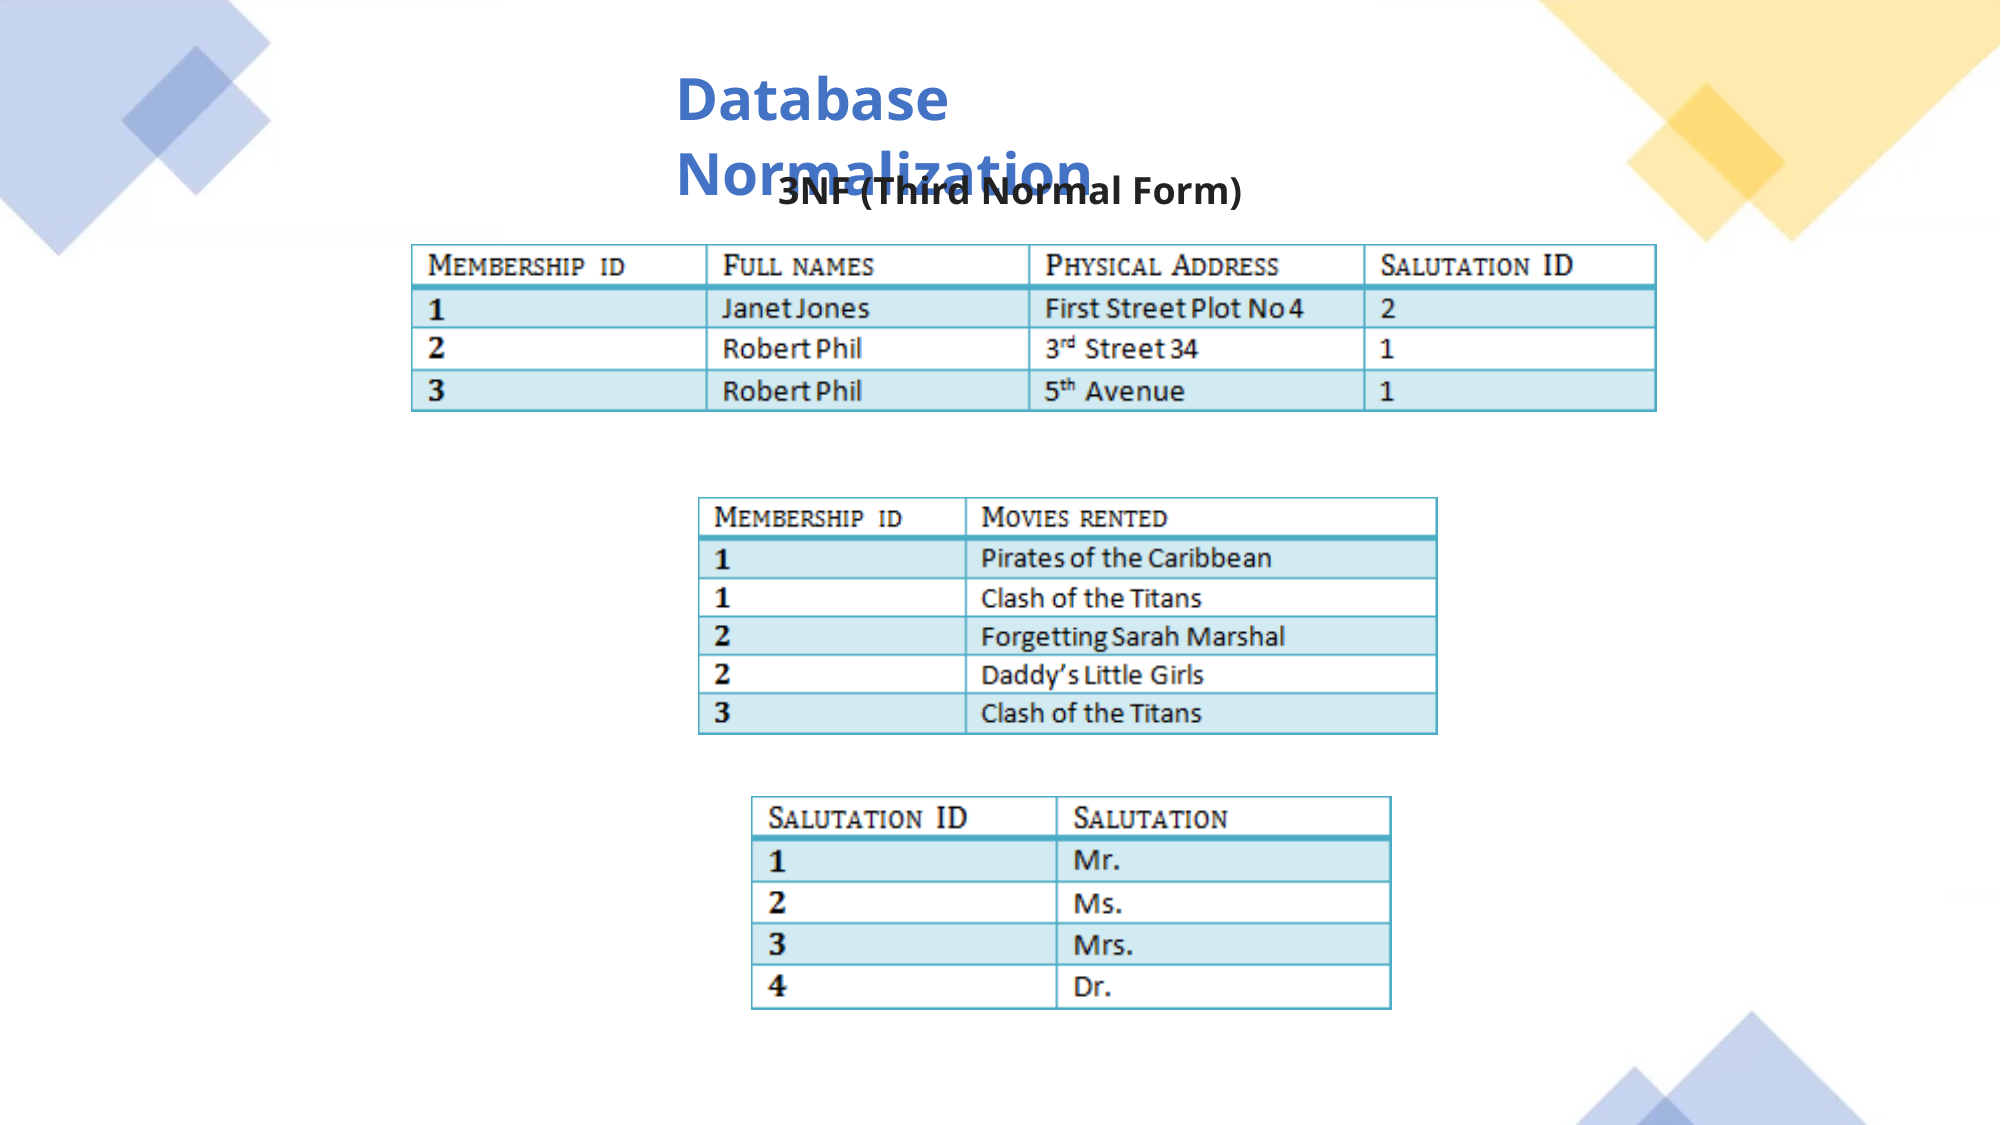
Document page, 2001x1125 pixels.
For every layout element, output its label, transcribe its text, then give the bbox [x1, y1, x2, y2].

text_box 3NF (Third Normal Form) [763, 160, 1258, 220]
picture [0, 0, 2001, 1125]
text_box Database Normalization [660, 49, 1392, 214]
